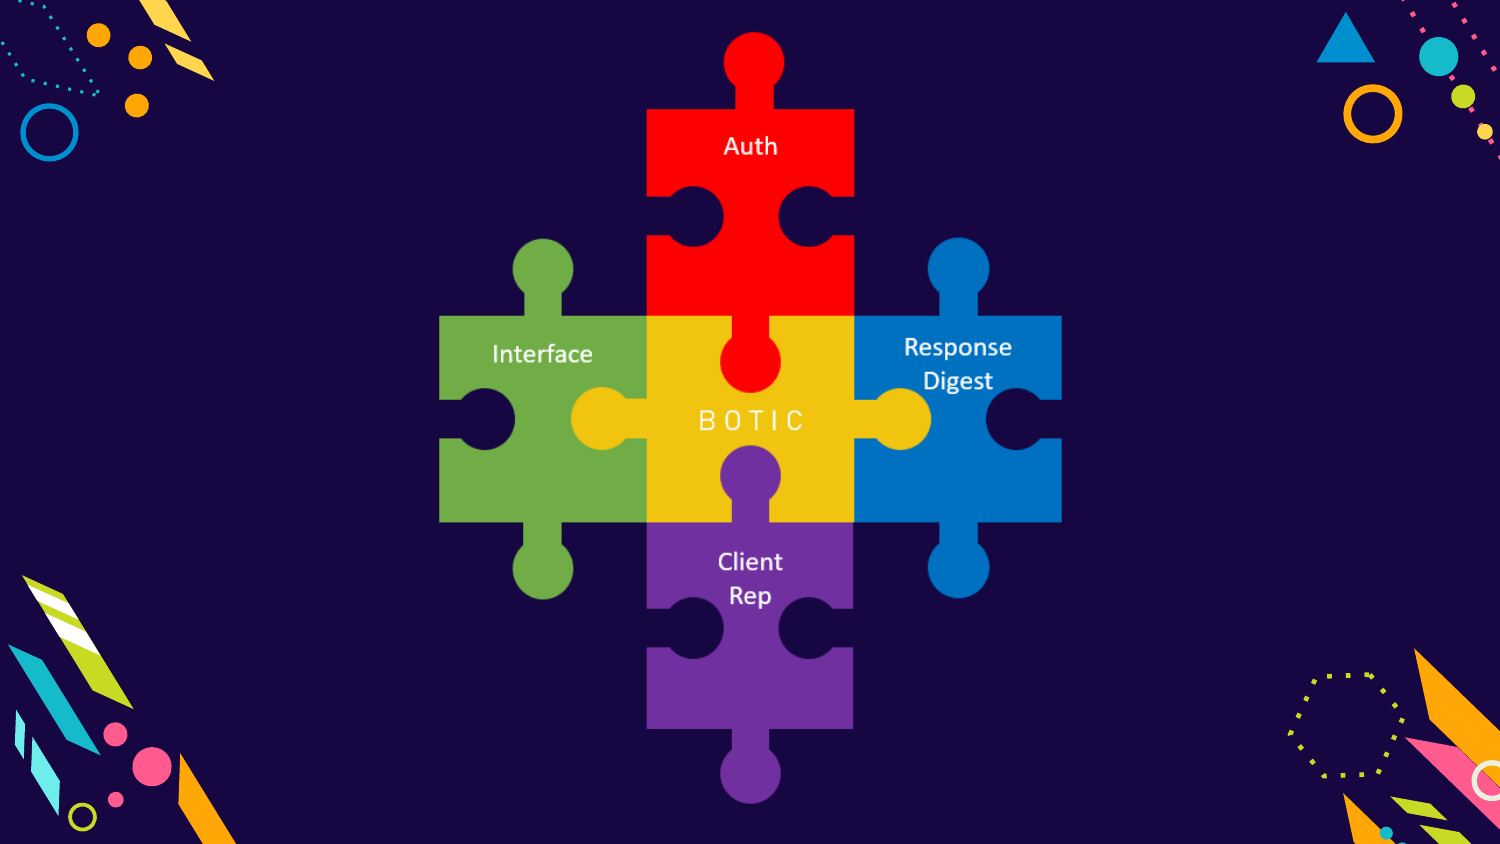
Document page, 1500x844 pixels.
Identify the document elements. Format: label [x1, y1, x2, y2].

picture [408, 24, 1092, 819]
